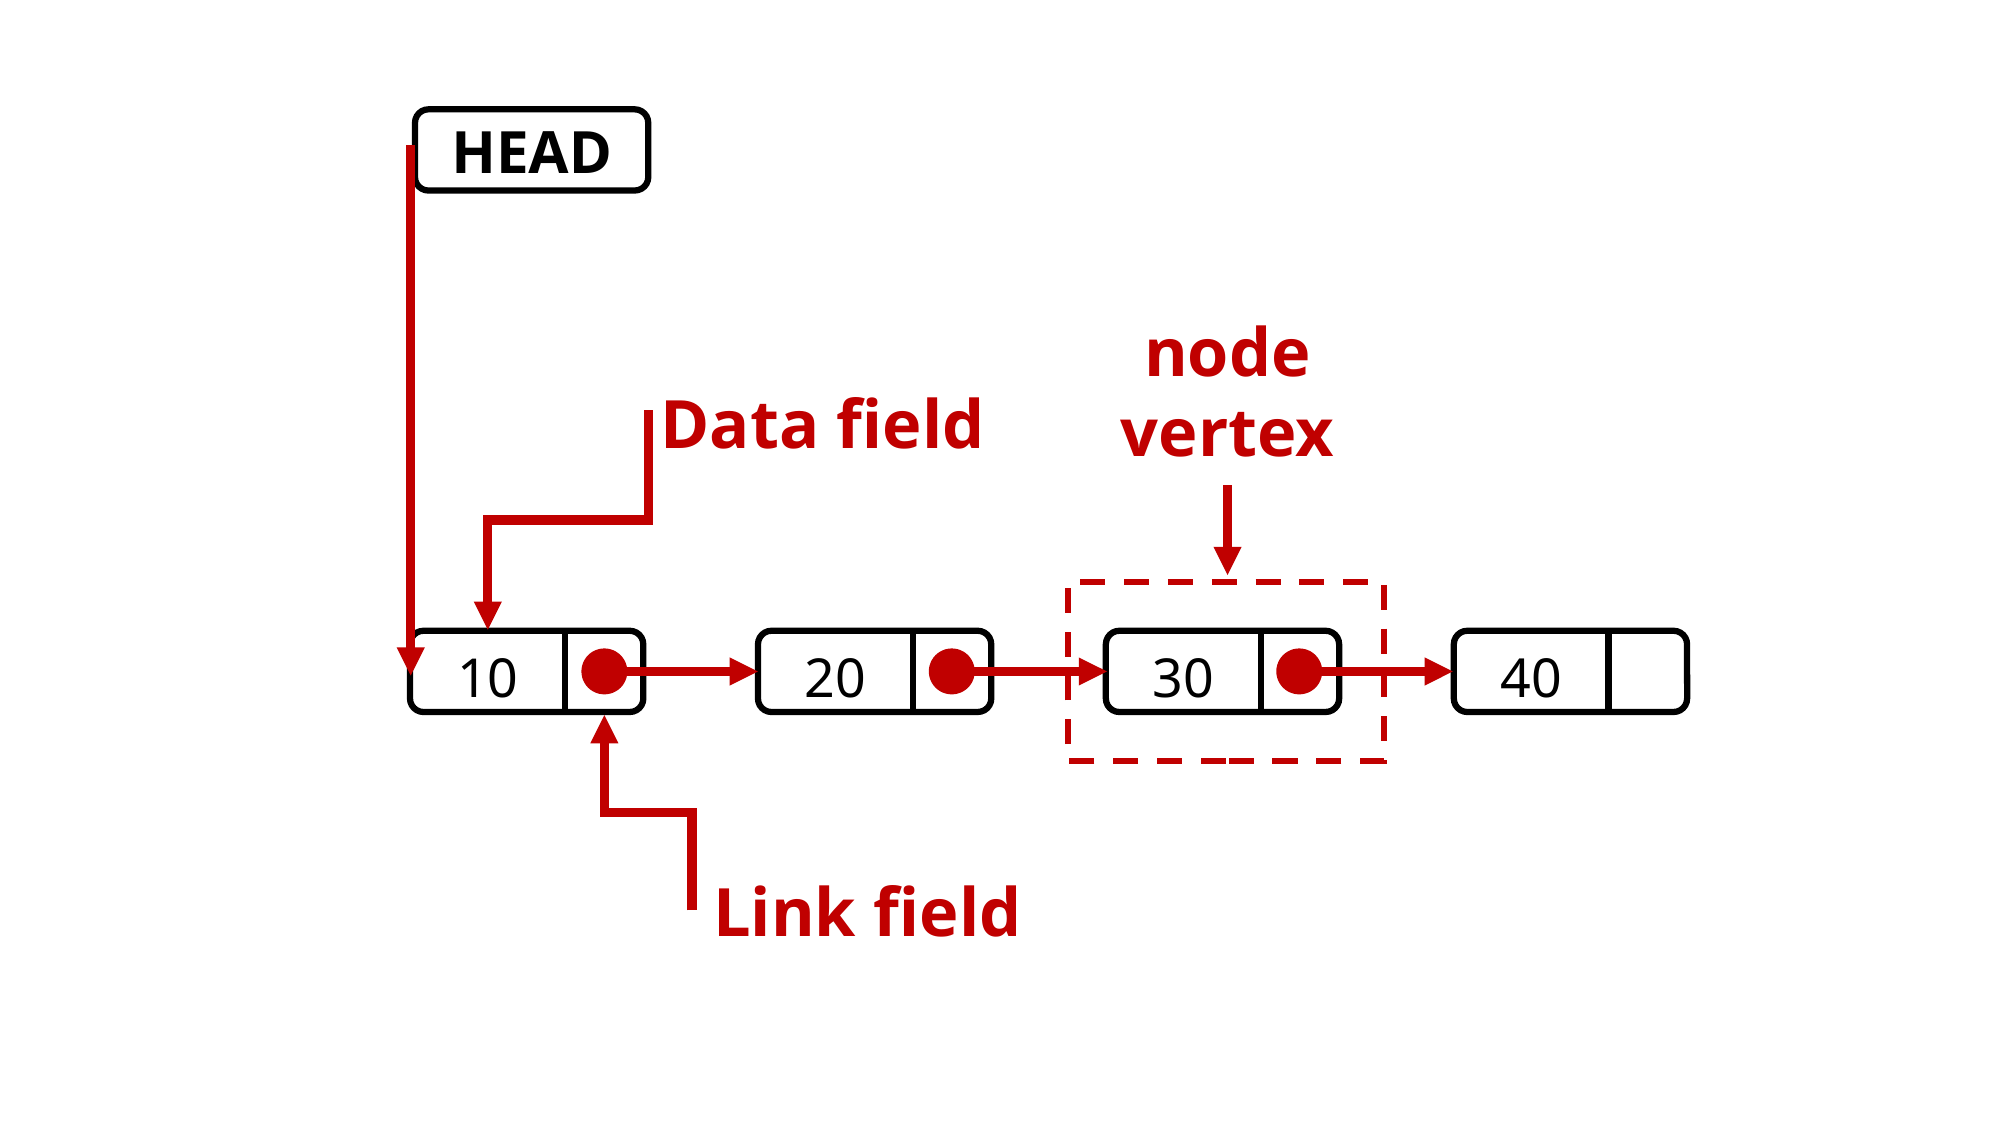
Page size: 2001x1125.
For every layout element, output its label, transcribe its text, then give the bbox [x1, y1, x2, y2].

text_box Link field [698, 862, 1037, 958]
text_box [1453, 630, 1688, 716]
text_box Data field [645, 374, 1000, 470]
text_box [757, 630, 992, 716]
text_box node vertex [1106, 302, 1349, 477]
text_box [1067, 672, 1385, 762]
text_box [550, 768, 746, 857]
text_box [458, 439, 678, 601]
text_box HEAD [413, 108, 650, 192]
text_box [1067, 581, 1385, 671]
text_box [409, 630, 644, 716]
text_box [1105, 630, 1340, 716]
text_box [410, 149, 415, 676]
